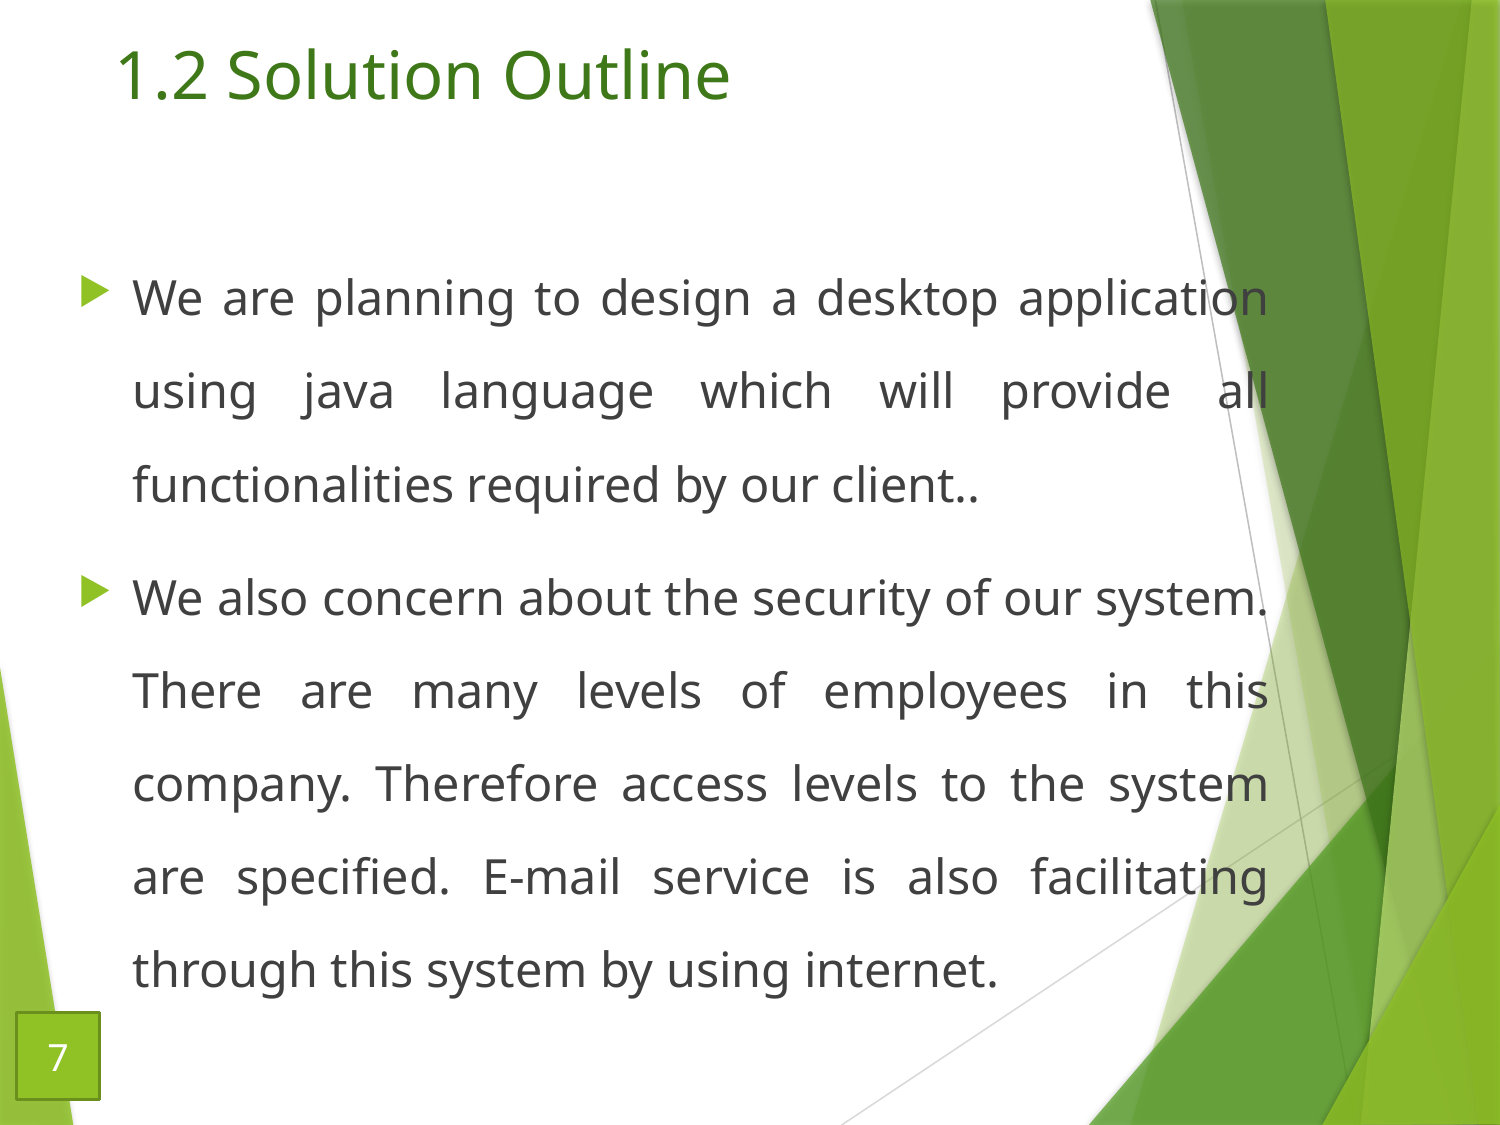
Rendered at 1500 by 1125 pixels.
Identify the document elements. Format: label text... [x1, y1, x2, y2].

list We are planning to design a desktop application using java language which will provide all functionalities required by our client.. We also concern about the security of our system. There are many levels of employees in this company. Therefore access levels to the system are specified. E-mail service is also facilitating through this system by using internet. [62, 224, 1286, 1075]
text_box 7 [15, 1011, 101, 1101]
title 1.2 Solution Outline [99, 24, 1142, 224]
